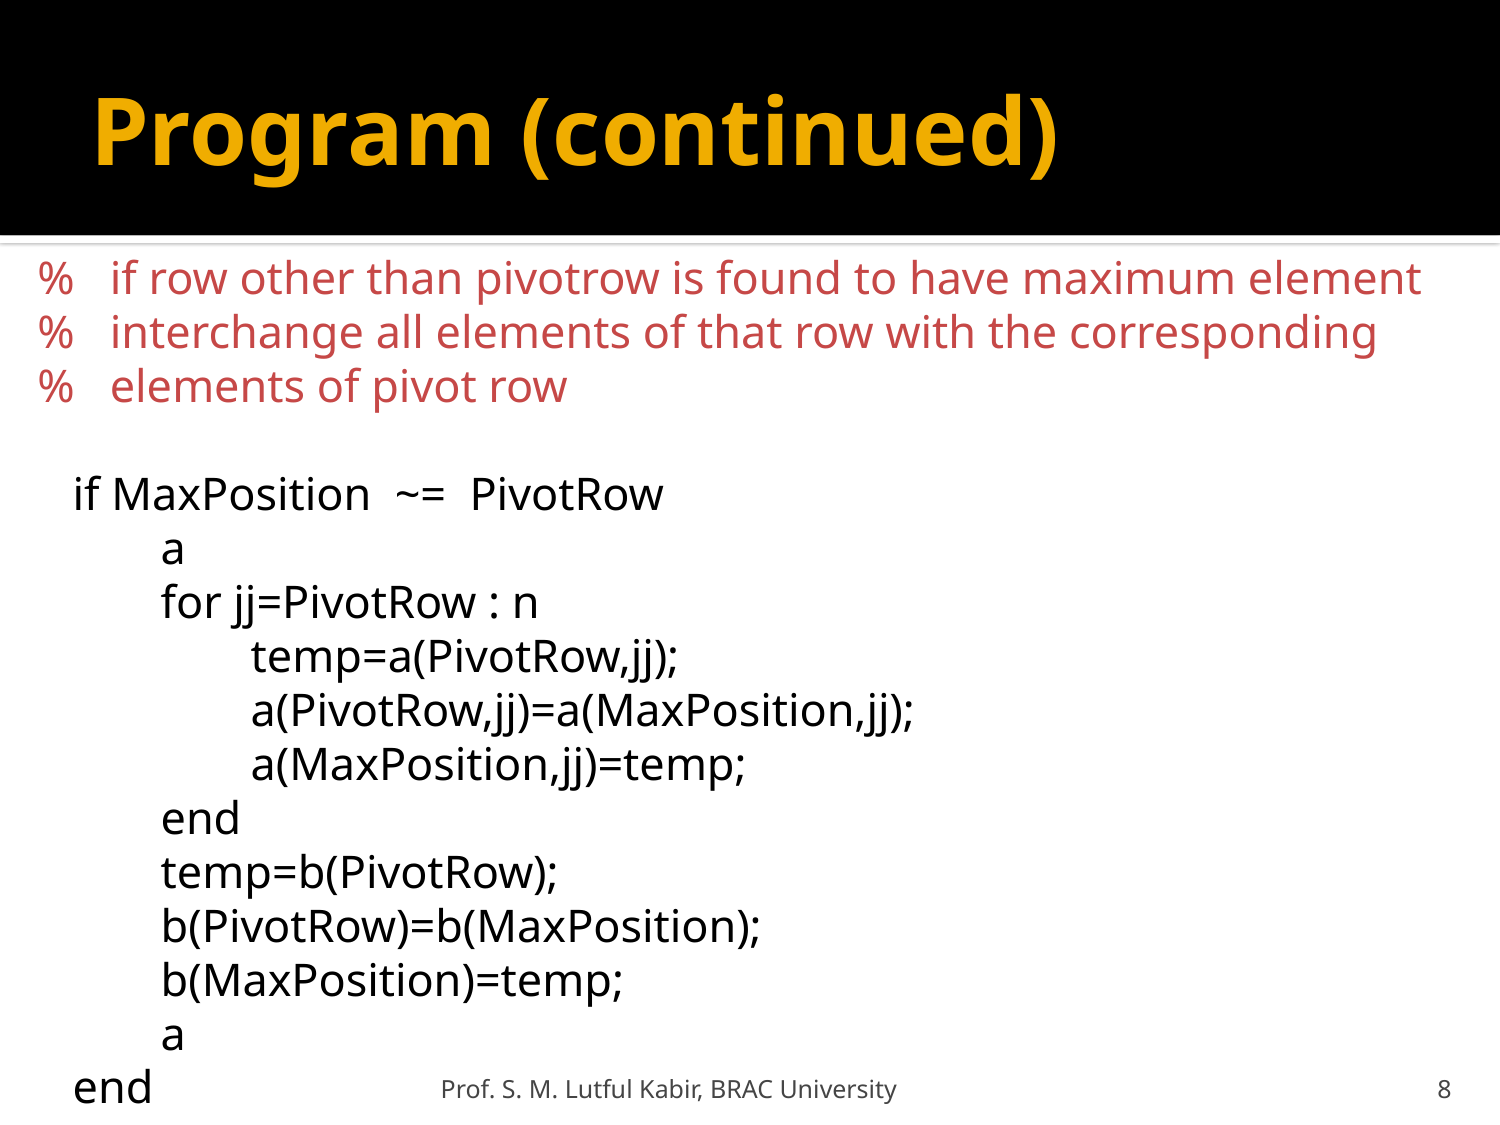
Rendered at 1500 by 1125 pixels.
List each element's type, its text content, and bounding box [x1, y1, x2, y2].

footer Prof. S. M. Lutful Kabir, BRAC University [433, 1062, 1337, 1108]
title Program (continued) [75, 25, 1425, 231]
slide_number 8 [1345, 1062, 1467, 1108]
list % if row other than pivotrow is found to have maximum element % interchange all elements of that row with the corresponding % elements of pivot row if MaxPosition ~= PivotRow a for jj=PivotRow : n temp=a(PivotRow,jj); a(PivotRow,jj)=a(MaxPosition,jj); a(MaxPosition,jj)=temp; end temp=b(PivotRow); b(PivotRow)=b(MaxPosition); b(MaxPosition)=temp; a end [0, 234, 1500, 1125]
